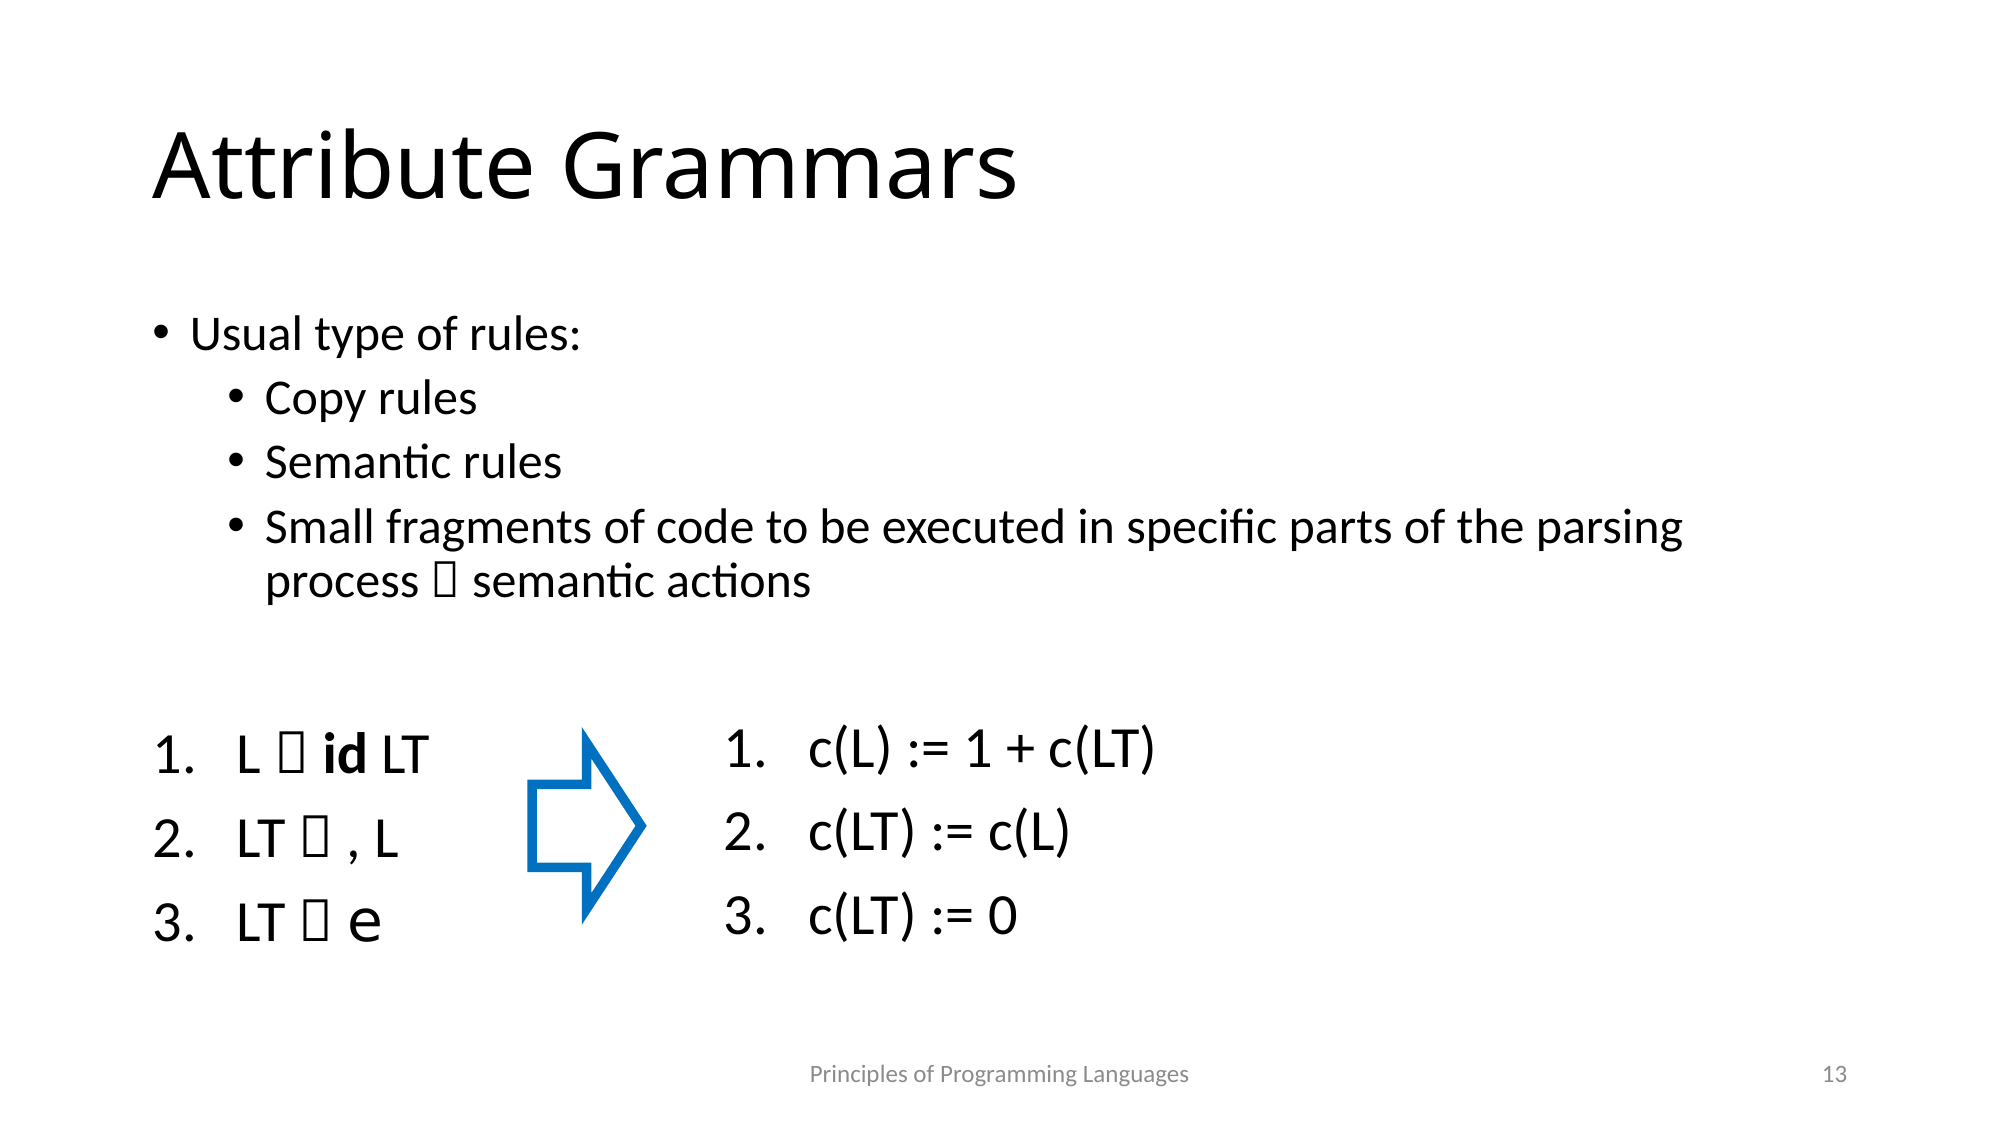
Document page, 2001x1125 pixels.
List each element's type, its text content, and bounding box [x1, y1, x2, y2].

list Usual type of rules: Copy rules Semantic rules Small fragments of code to be executed in specific parts of the parsing process  semantic actions [137, 299, 1863, 674]
footer Principles of Programming Languages [662, 1042, 1338, 1103]
text_box [531, 739, 643, 913]
text_box c(L) := 1 + c(LT) c(LT) := c(L) c(LT) := 0 [708, 709, 1188, 1007]
slide_number 13 [1412, 1042, 1863, 1103]
text_box L  id LT LT  , L LT  e [137, 716, 616, 1014]
title Attribute Grammars [137, 59, 1863, 278]
